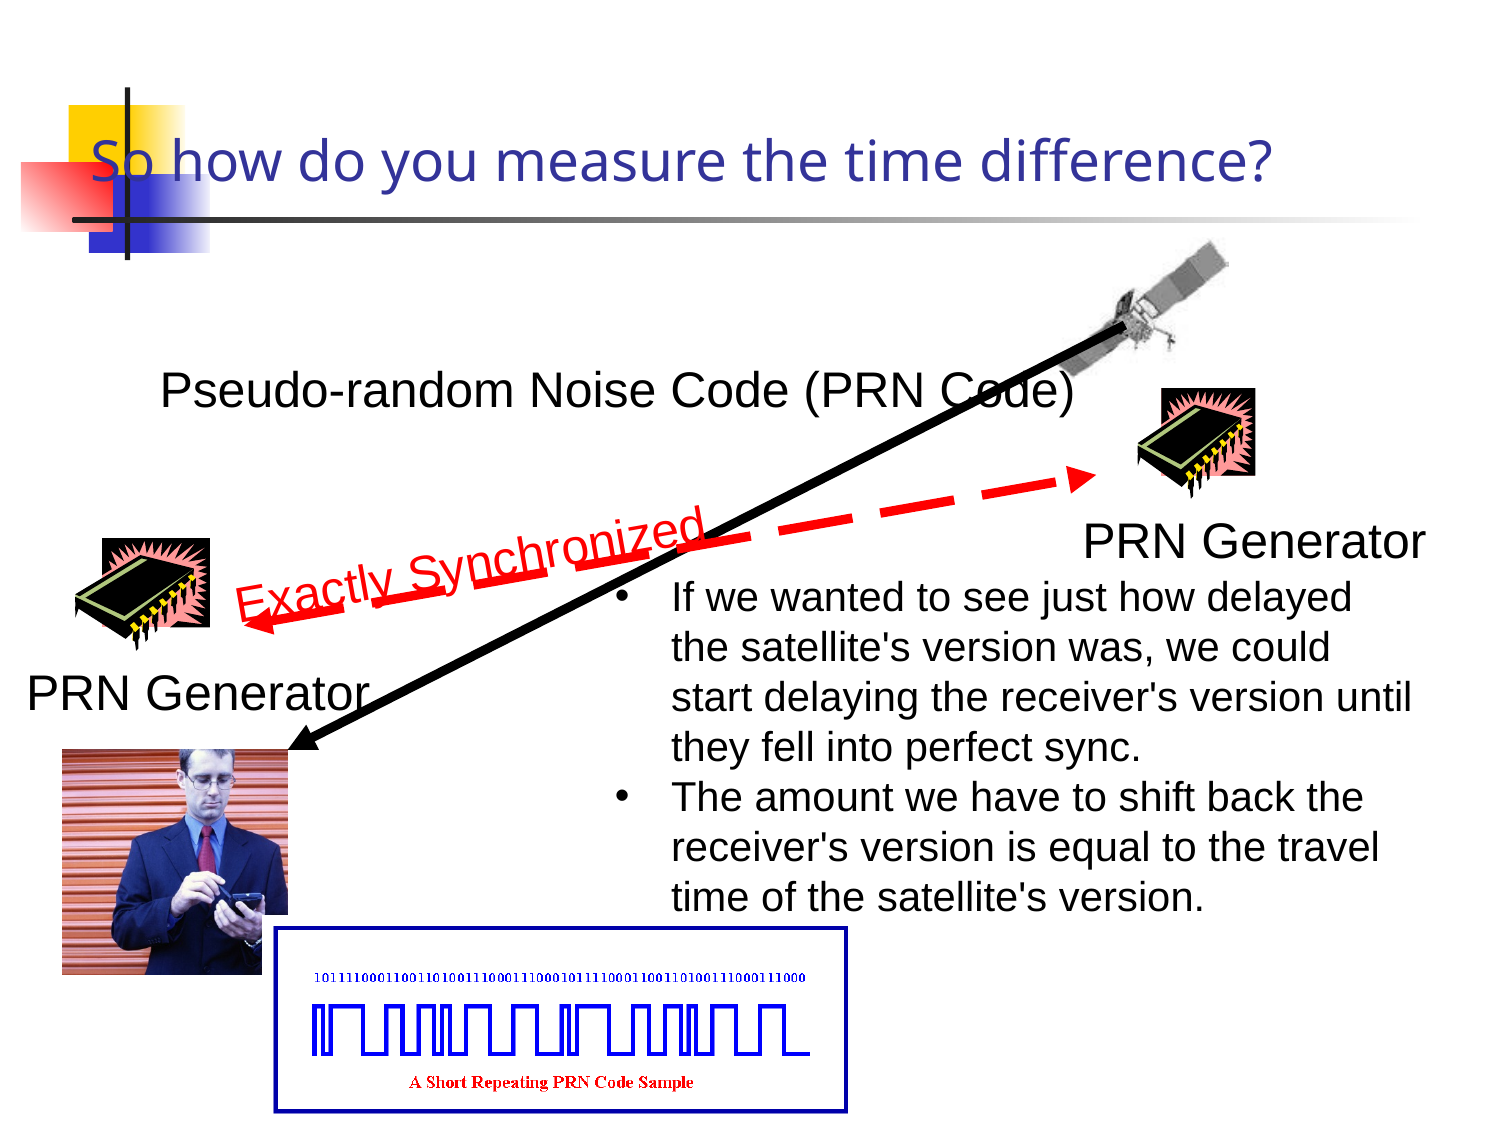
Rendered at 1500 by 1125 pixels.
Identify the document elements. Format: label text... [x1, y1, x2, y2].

picture [262, 915, 863, 1125]
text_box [1065, 387, 1444, 577]
text_box If we wanted to see just how delayed the satellite's version was, we could start delaying the receiver's version until they fell into perfect sync. The amount we have to shift back the receiver's version is equal to the travel time of the satellite's version. [1232, 585, 1438, 928]
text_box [62, 237, 1229, 535]
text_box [62, 585, 1229, 975]
title So how do you measure the time difference? [75, 115, 1425, 200]
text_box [8, 537, 388, 729]
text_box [237, 524, 1104, 586]
